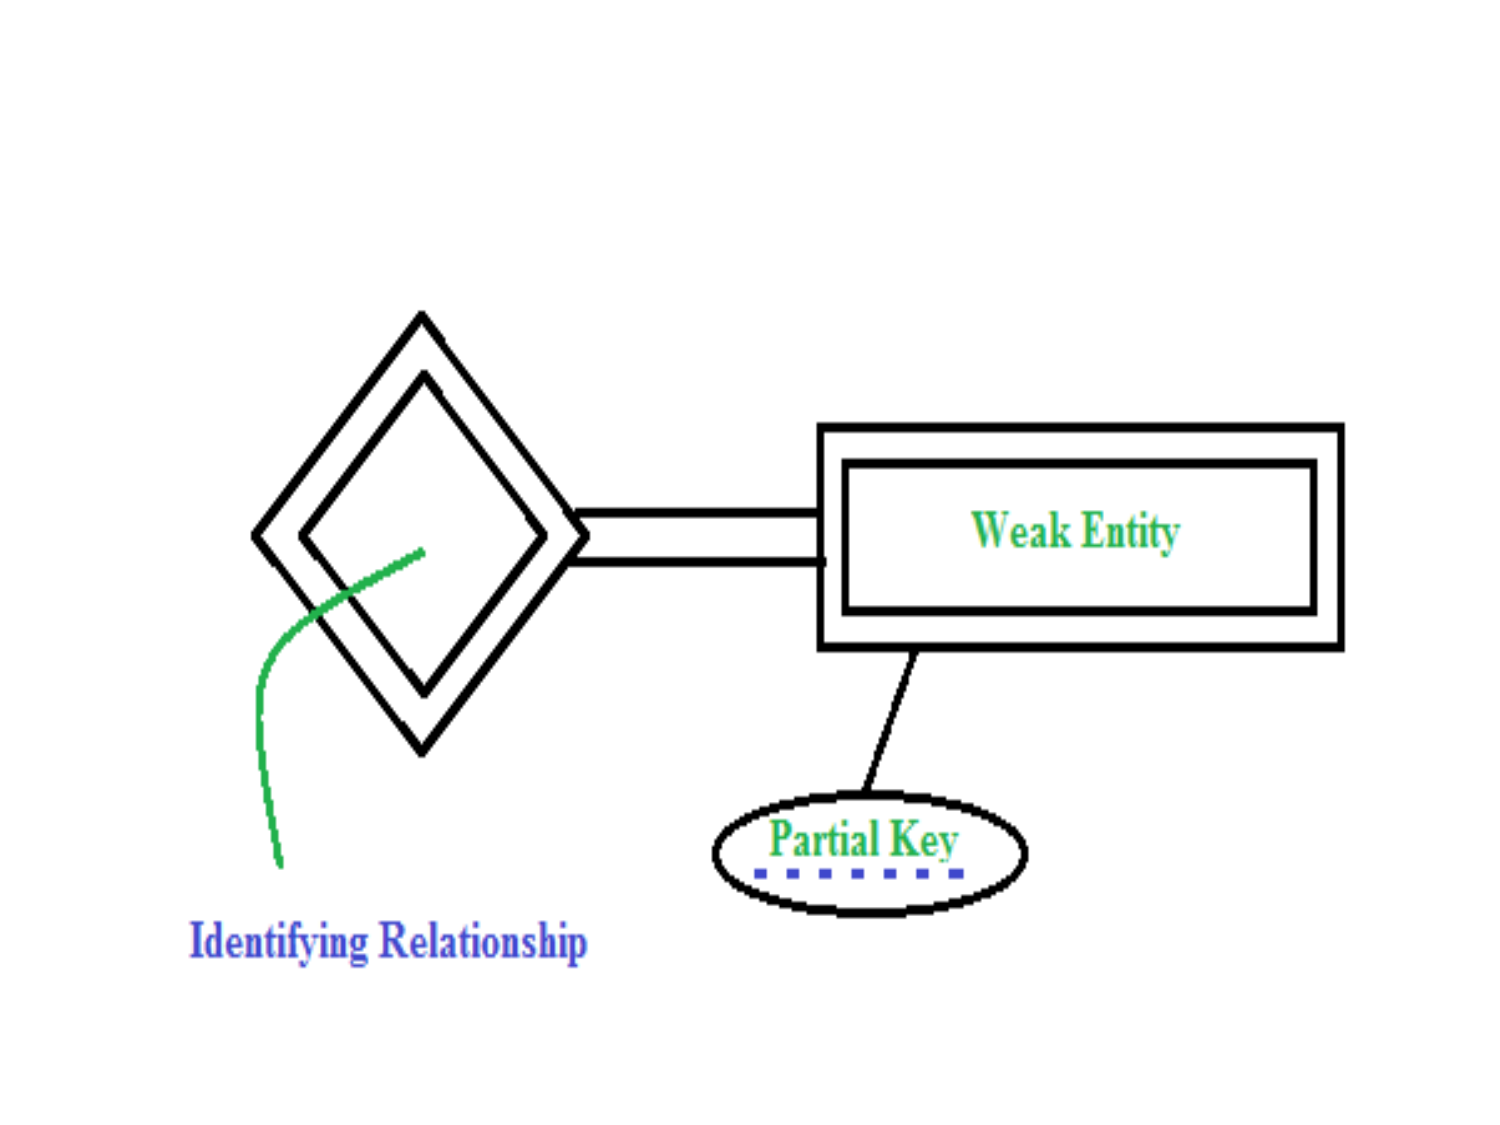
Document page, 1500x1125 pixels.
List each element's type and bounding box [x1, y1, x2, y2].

picture [187, 299, 1363, 976]
